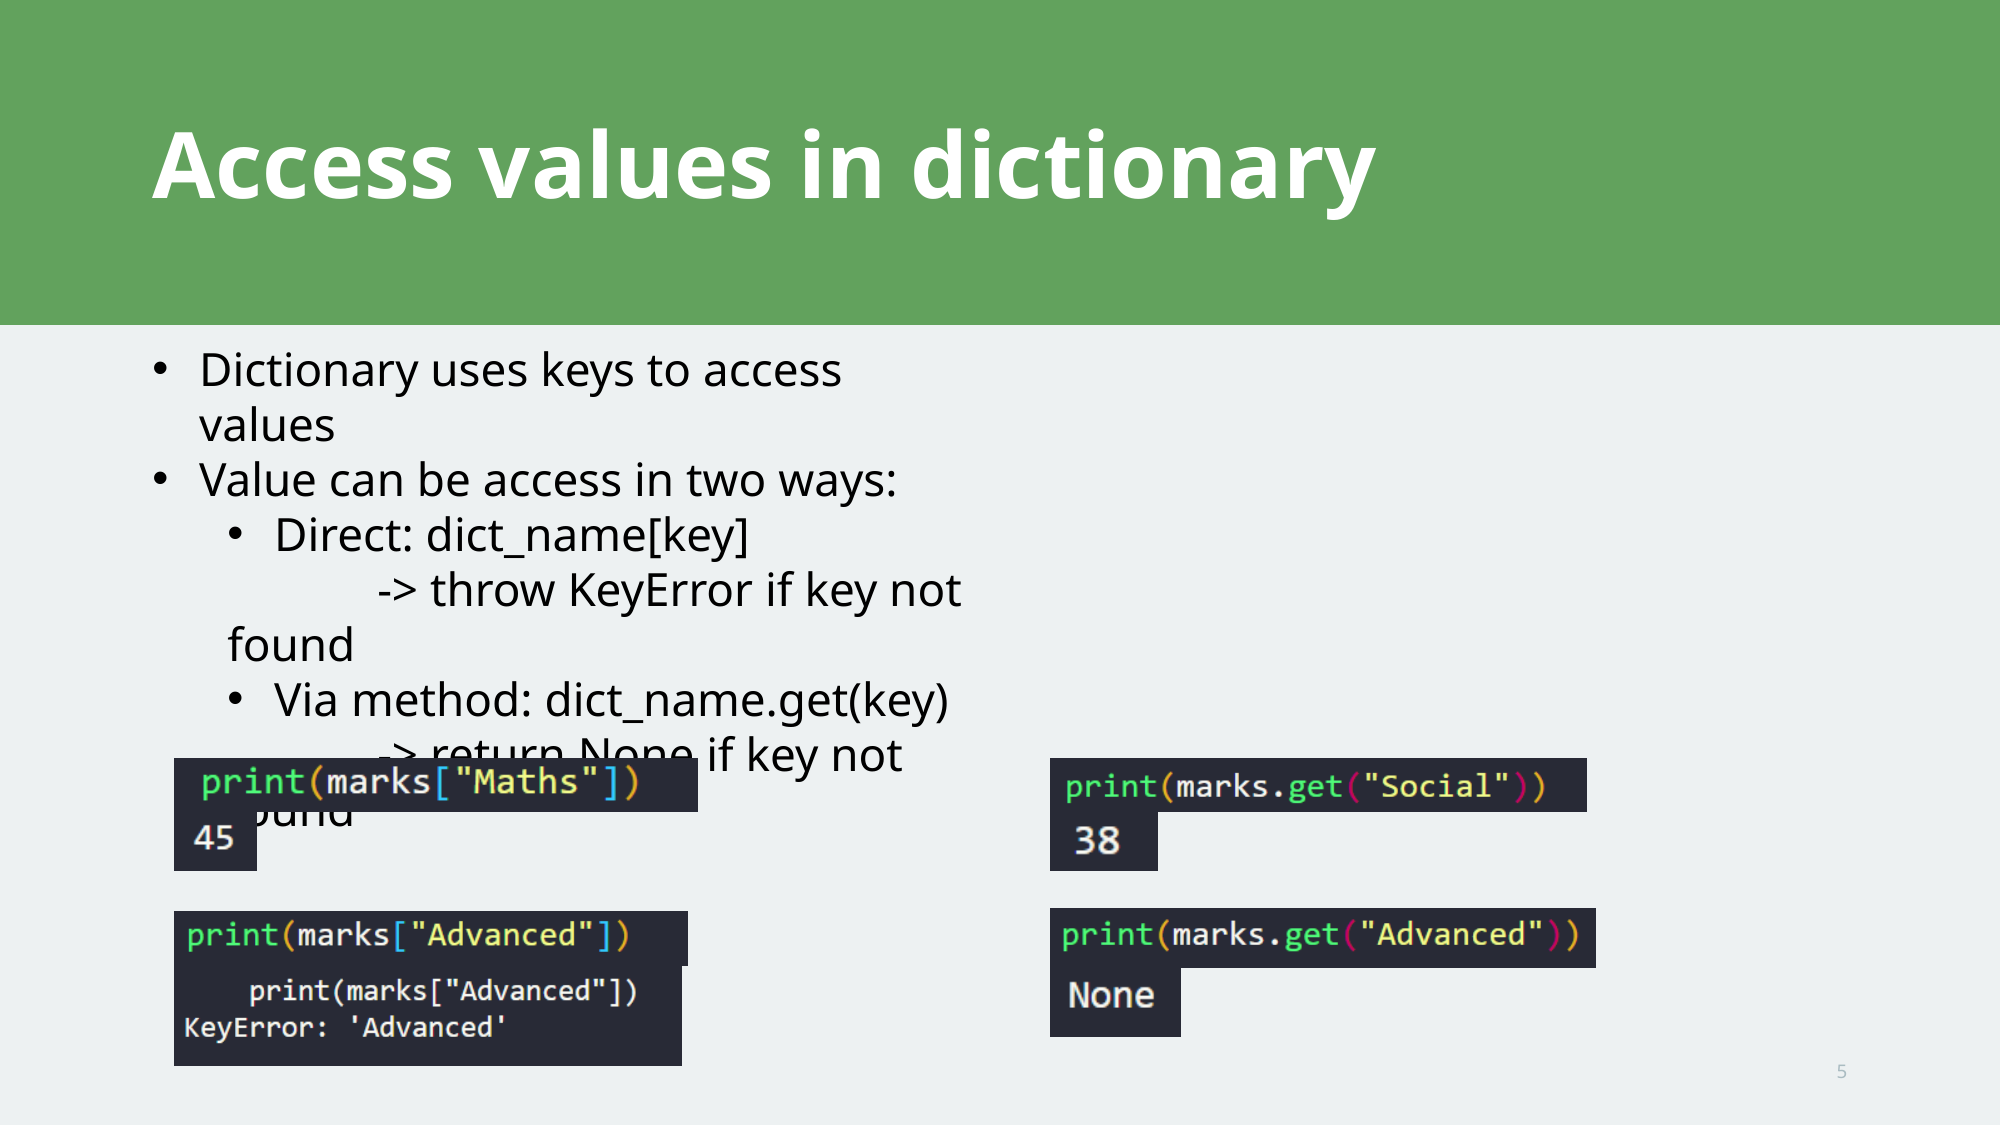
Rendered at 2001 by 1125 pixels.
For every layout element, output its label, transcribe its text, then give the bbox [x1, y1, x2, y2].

picture [1050, 908, 1596, 1037]
title Access values in dictionary [137, 59, 1863, 278]
picture [1050, 757, 1587, 871]
slide_number 5 [1412, 1042, 1863, 1103]
picture [174, 757, 698, 871]
picture [174, 911, 688, 1066]
text_box Dictionary uses keys to access values Value can be access in two ways: Direct: dict_name[key] -> throw KeyError if key not found Via method: dict_name.get(key) -> return None if key not found [137, 332, 1000, 843]
